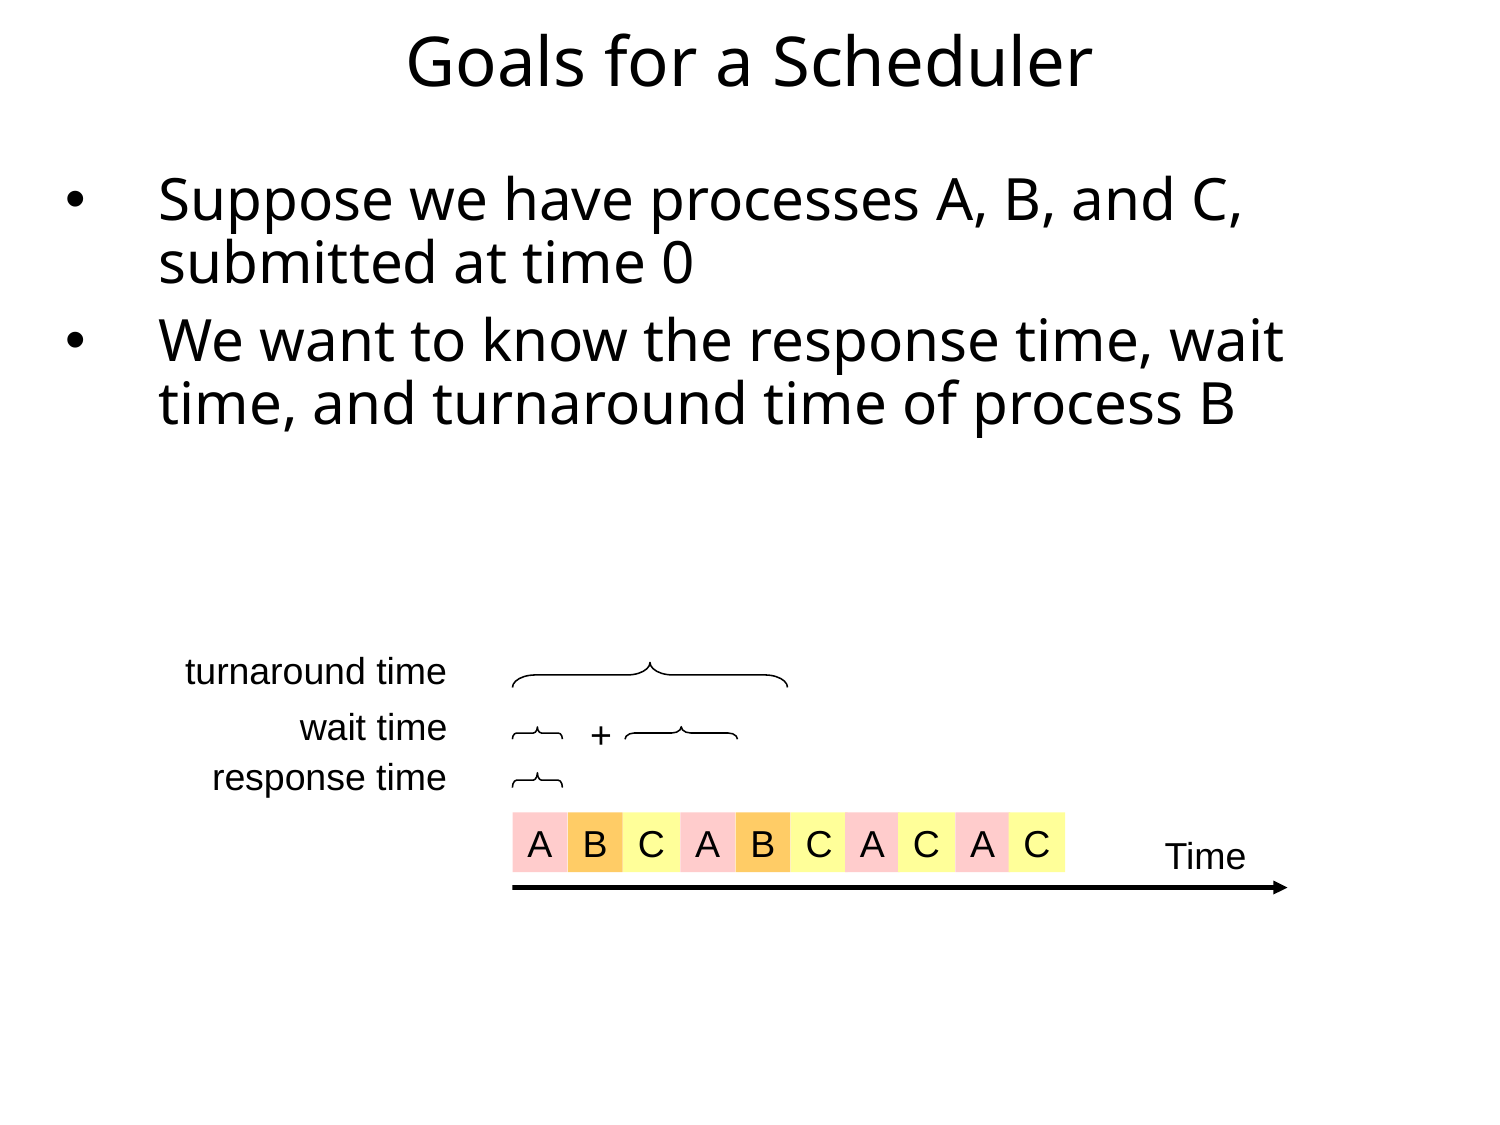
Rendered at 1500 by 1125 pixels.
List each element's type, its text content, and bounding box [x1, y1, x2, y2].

text_box A [845, 812, 898, 873]
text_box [169, 639, 788, 701]
text_box [512, 881, 1288, 894]
text_box A [955, 812, 1008, 873]
text_box A [680, 812, 735, 873]
text_box B [567, 812, 623, 873]
text_box Time [1149, 824, 1262, 885]
text_box C [623, 812, 680, 873]
title Goals for a Scheduler [50, 0, 1450, 128]
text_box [196, 744, 563, 806]
text_box B [735, 812, 790, 873]
text_box C [1008, 812, 1066, 873]
list Suppose we have processes A, B, and C, submitted at time 0 We want to know the response time, wait time, and turnaround time of process B [50, 162, 1450, 1014]
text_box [284, 701, 738, 765]
text_box A [512, 812, 567, 873]
text_box C [898, 812, 955, 873]
text_box C [790, 812, 845, 873]
